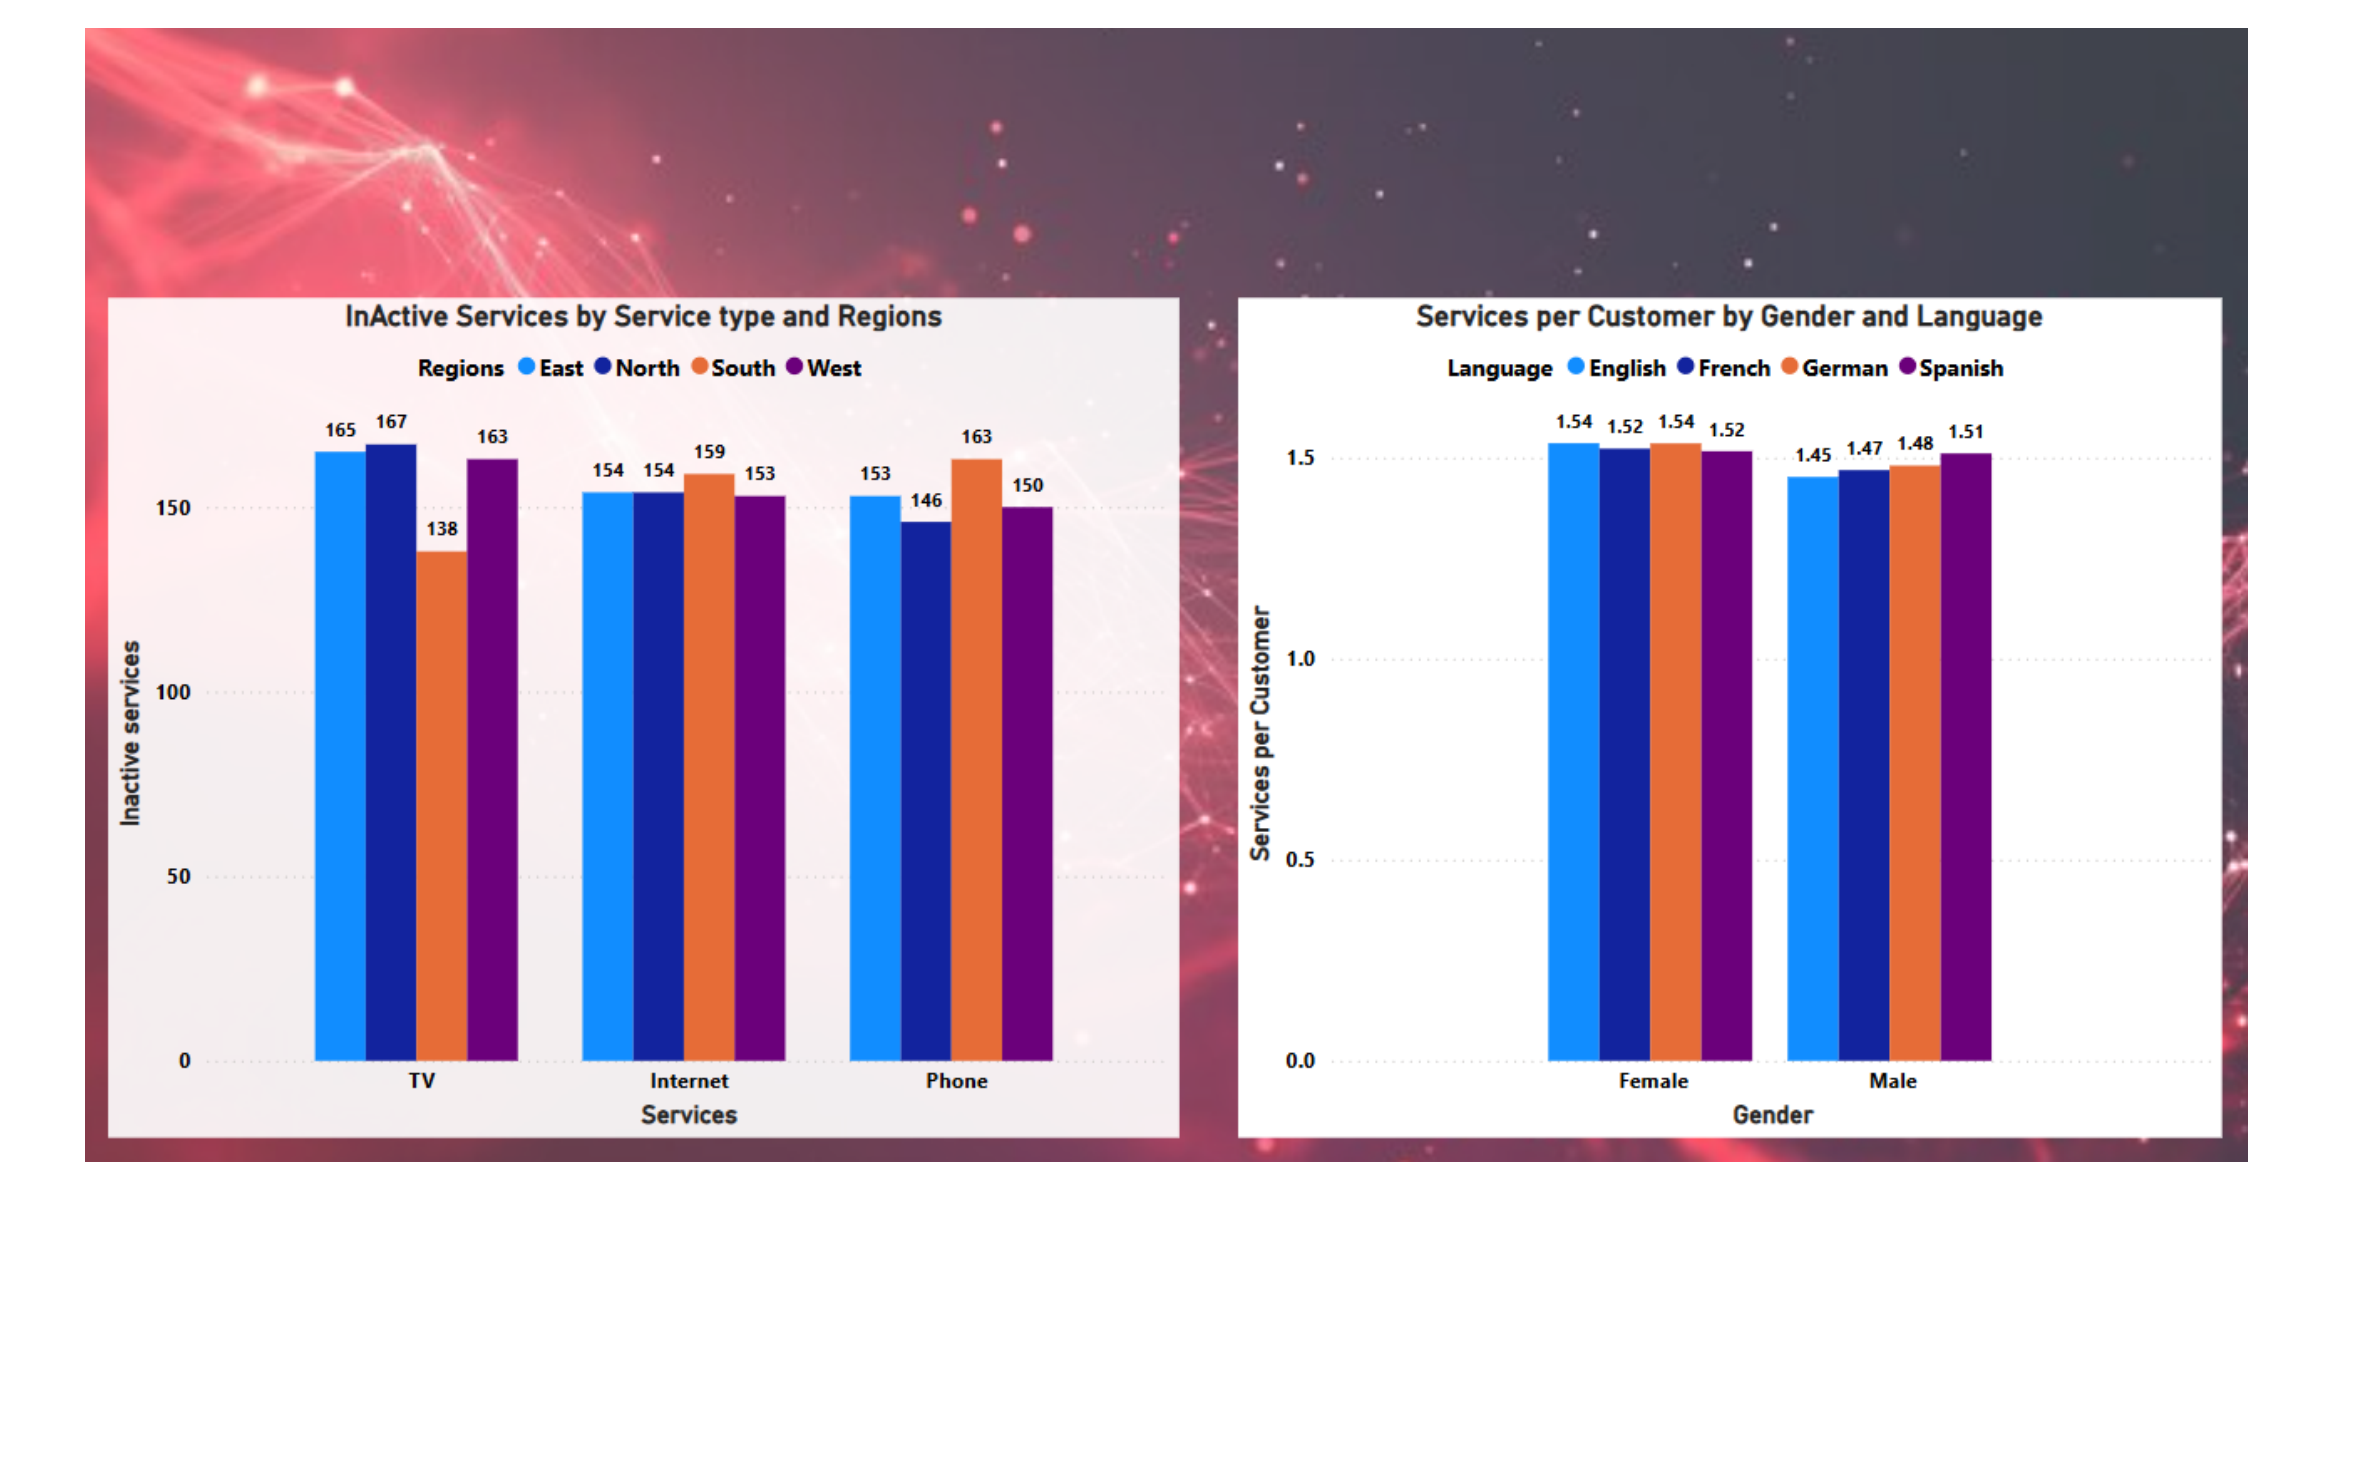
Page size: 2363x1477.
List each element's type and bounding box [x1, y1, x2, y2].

picture [85, 28, 2248, 1162]
